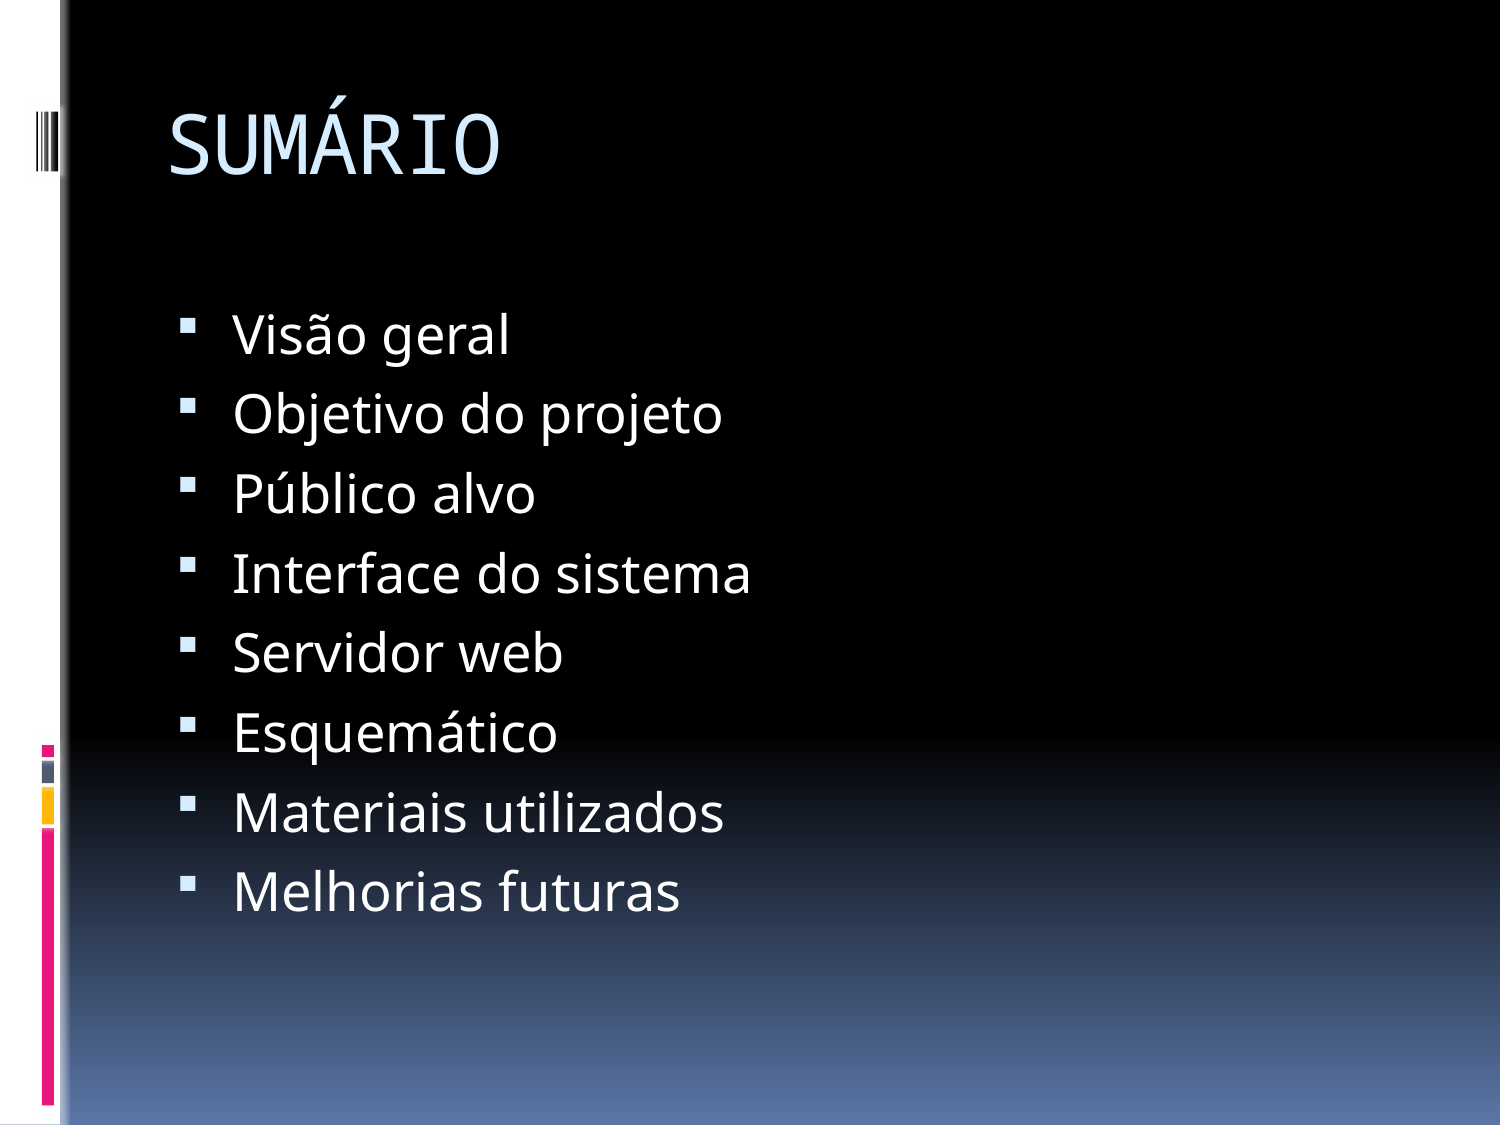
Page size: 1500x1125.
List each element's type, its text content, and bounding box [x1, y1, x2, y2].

title SUMÁRIO [150, 83, 1425, 234]
list Visão geral Objetivo do projeto Público alvo Interface do sistema Servidor web Esquemático Materiais utilizados Melhorias futuras [150, 292, 1425, 1043]
